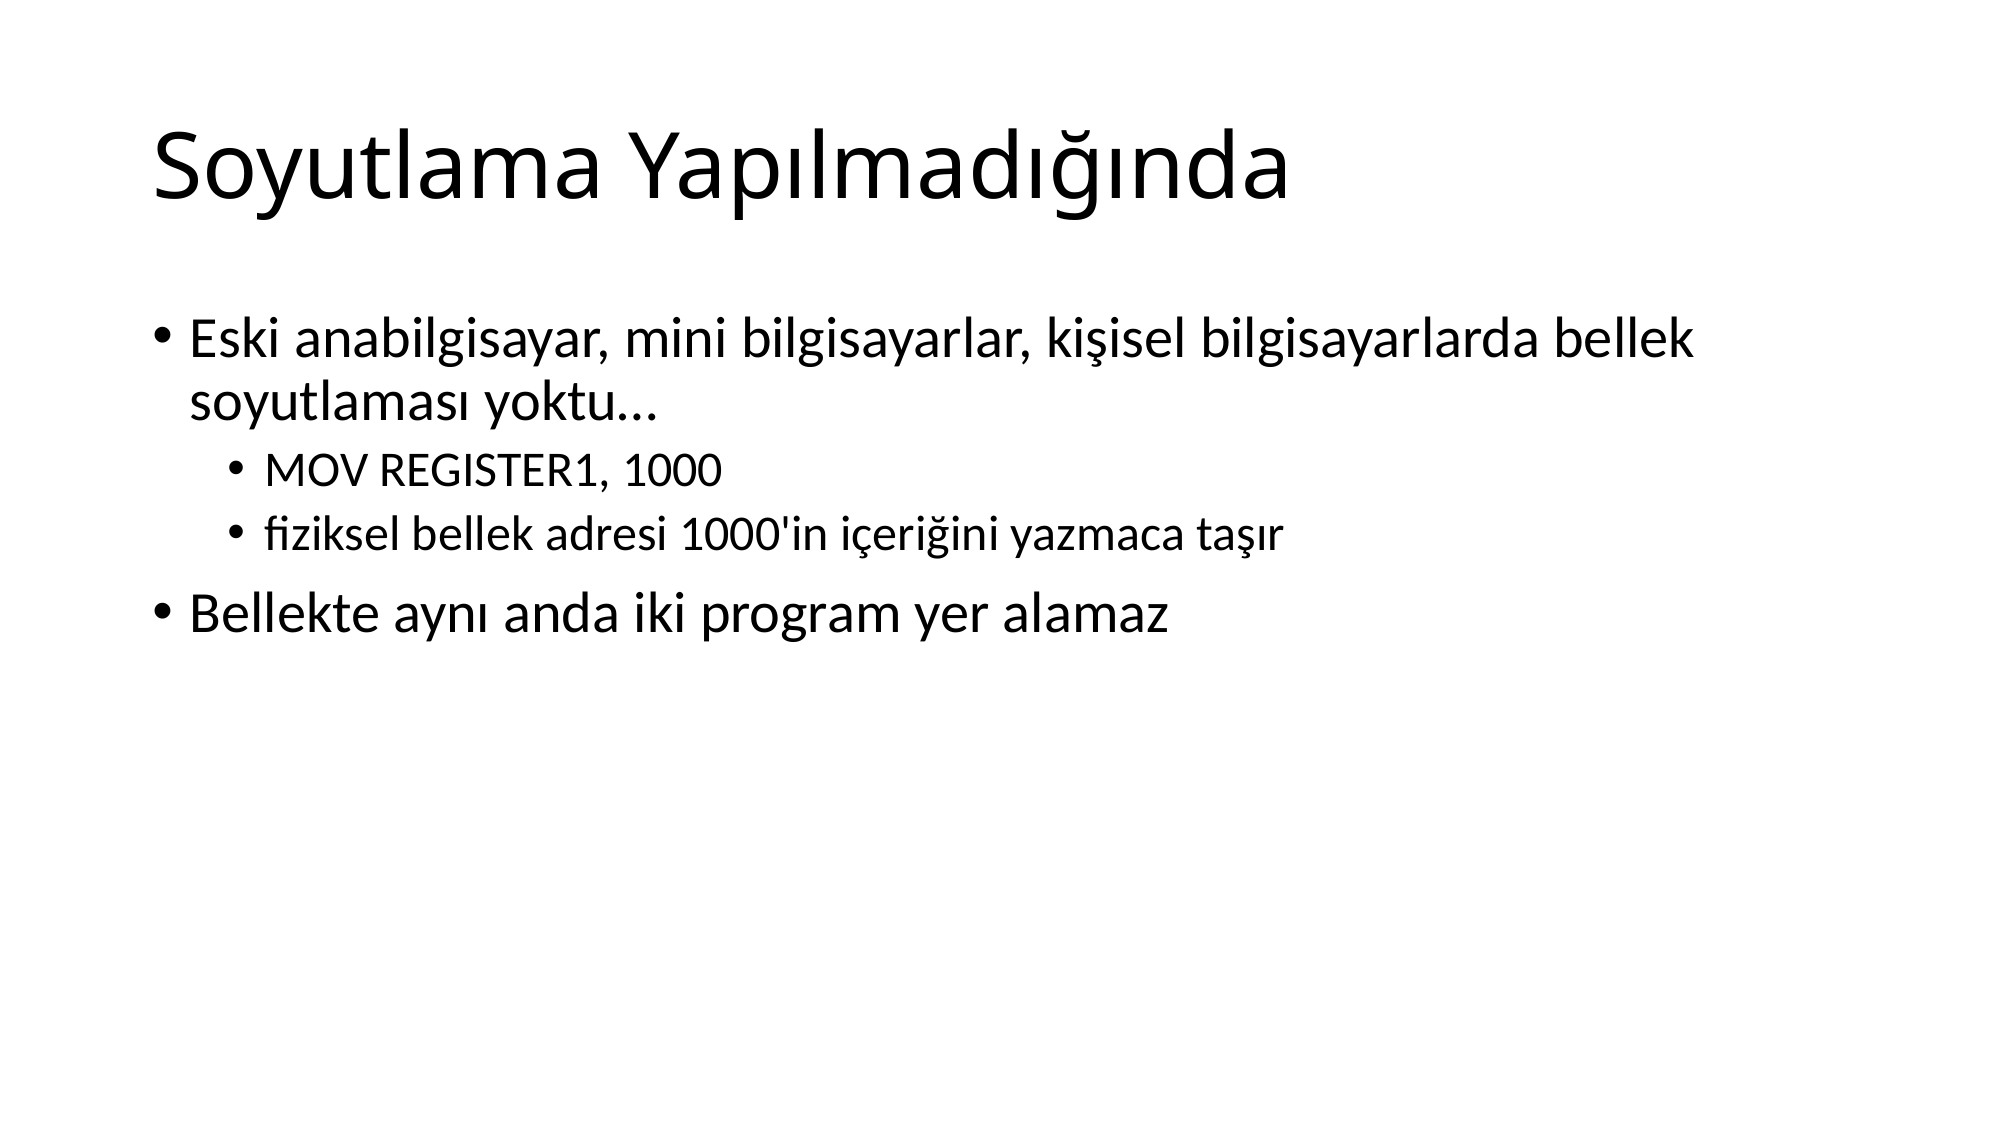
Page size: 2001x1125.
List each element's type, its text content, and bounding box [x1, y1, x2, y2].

list Eski anabilgisayar, mini bilgisayarlar, kişisel bilgisayarlarda bellek soyutlaması yoktu… MOV REGISTER1, 1000 fiziksel bellek adresi 1000'in içeriğini yazmaca taşır Bellekte aynı anda iki program yer alamaz [137, 299, 1863, 1068]
title Soyutlama Yapılmadığında [137, 59, 1863, 278]
